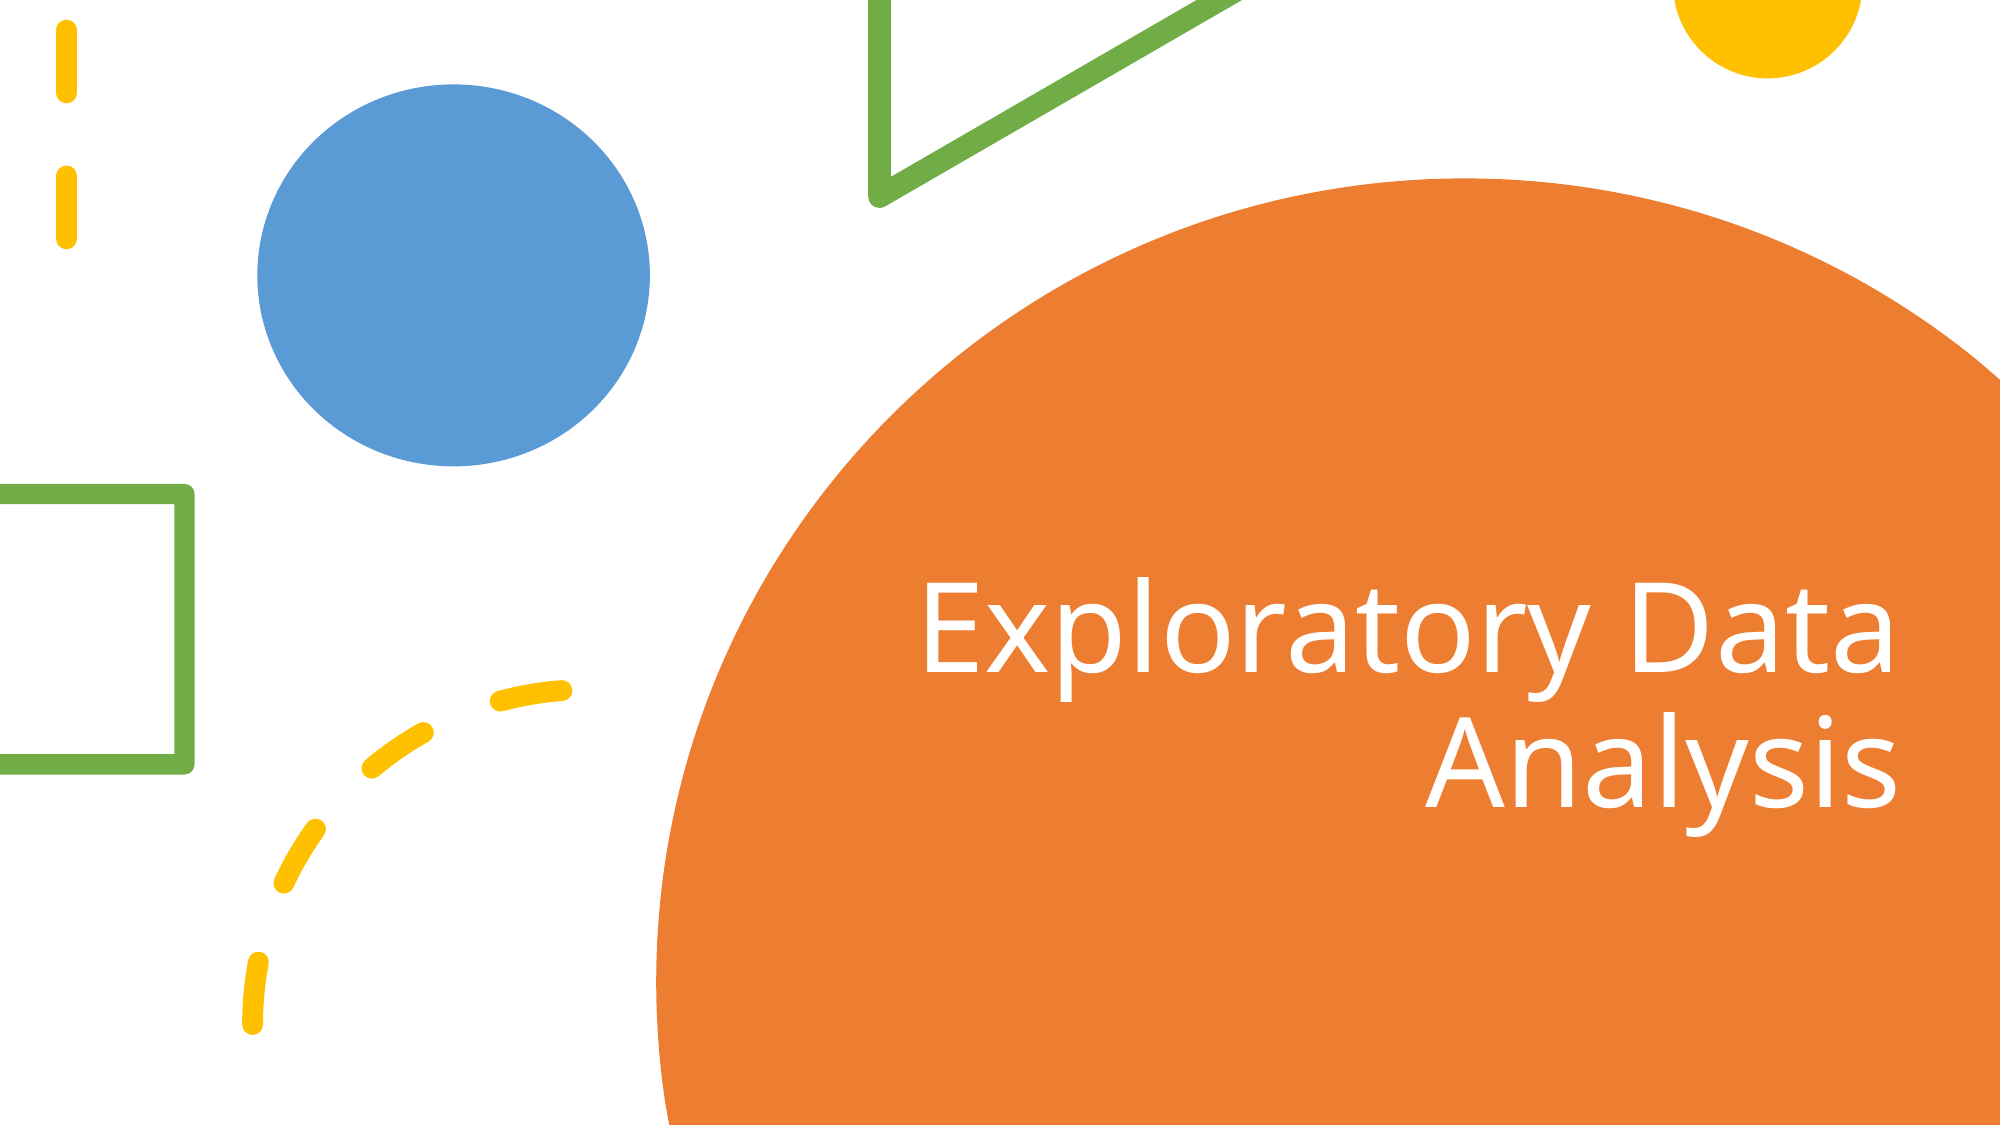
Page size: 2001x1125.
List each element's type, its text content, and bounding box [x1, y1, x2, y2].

text_box [655, 177, 2000, 1125]
text_box [252, 689, 588, 1026]
text_box [0, 483, 195, 775]
text_box [0, 0, 2000, 1125]
title Exploratory Data Analysis [835, 450, 1917, 842]
text_box [868, 0, 1243, 208]
text_box [256, 83, 651, 468]
text_box [1673, 0, 1862, 80]
